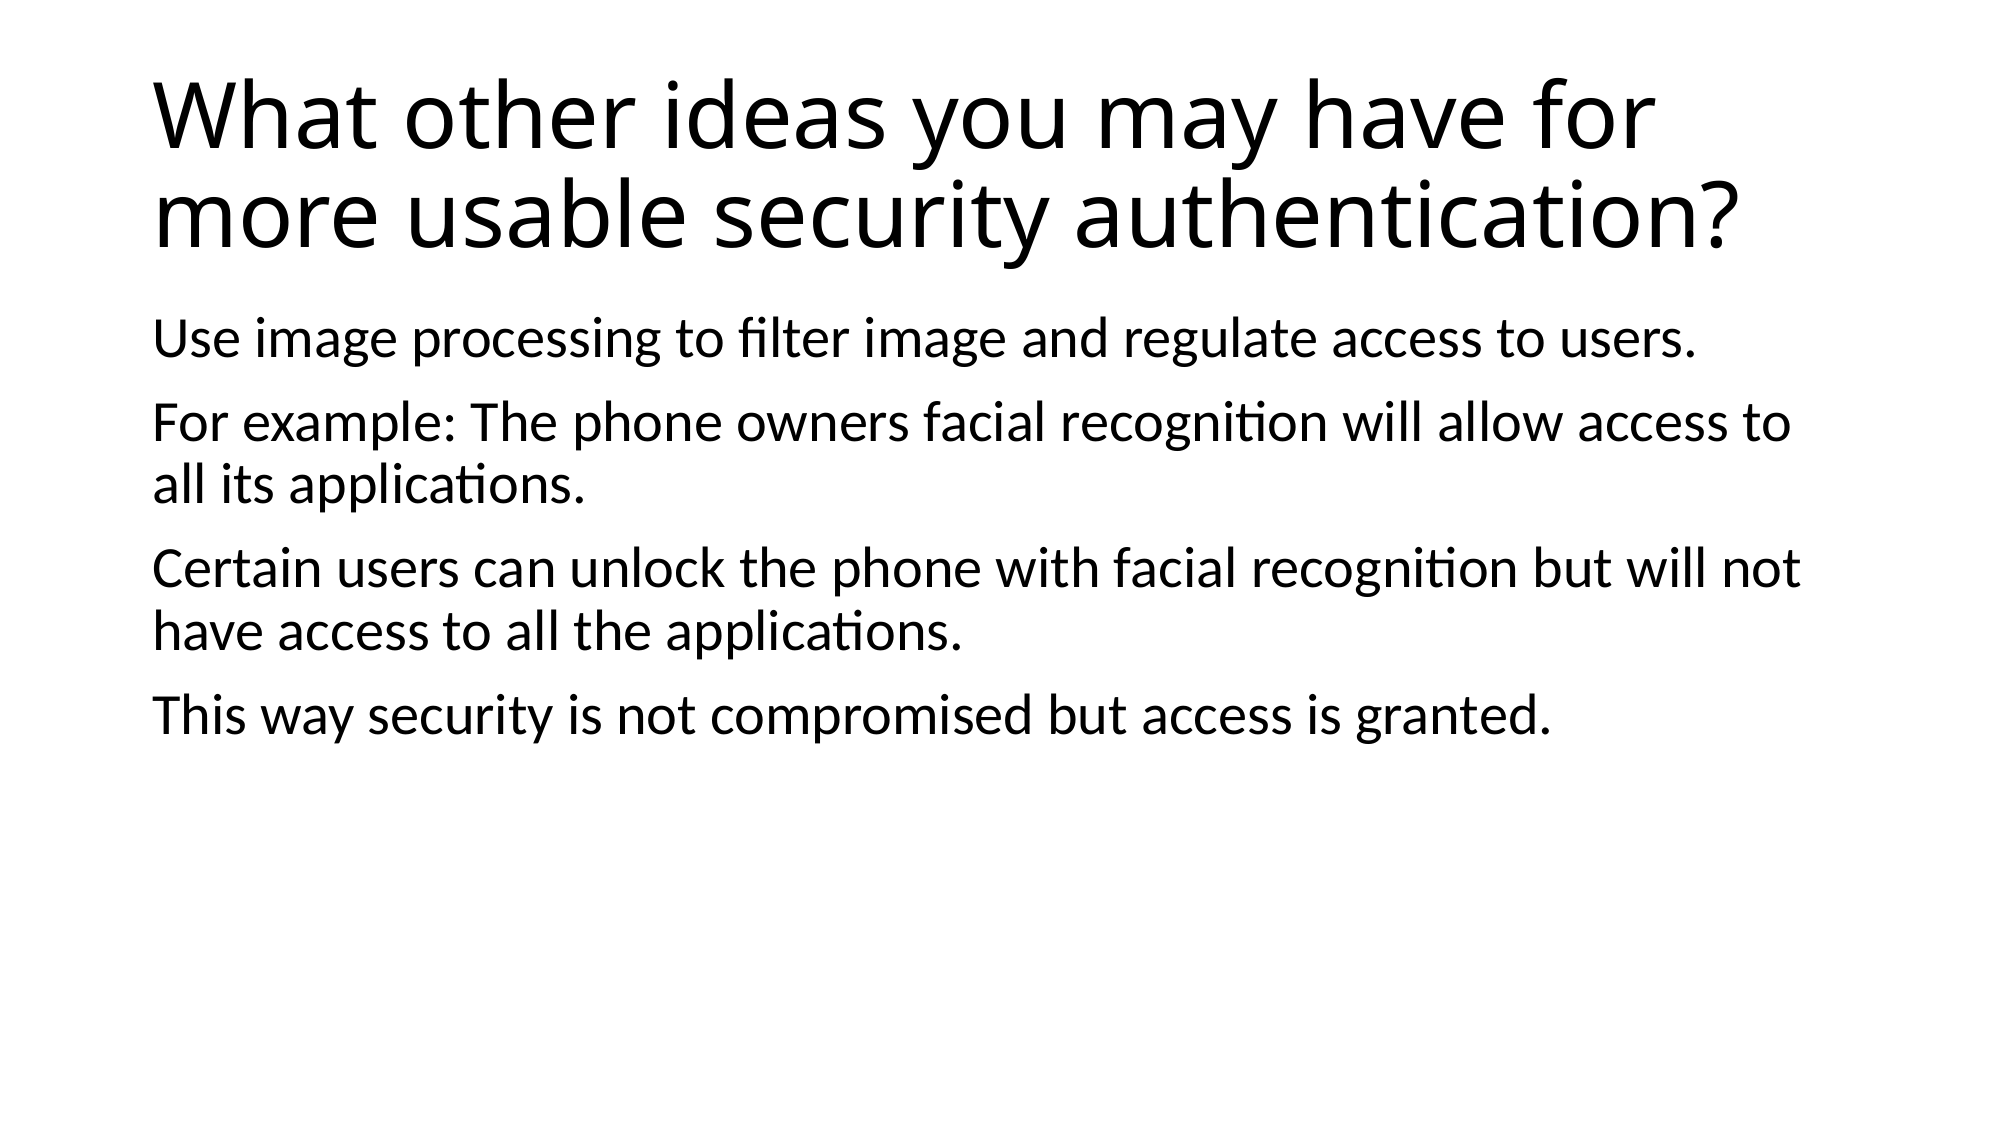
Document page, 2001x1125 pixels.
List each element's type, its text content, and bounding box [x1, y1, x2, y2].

title What other ideas you may have for more usable security authentication? [137, 59, 1863, 278]
list Use image processing to filter image and regulate access to users. For example: The phone owners facial recognition will allow access to all its applications. Certain users can unlock the phone with facial recognition but will not have access to all the applications. This way security is not compromised but access is granted. [137, 299, 1863, 1014]
